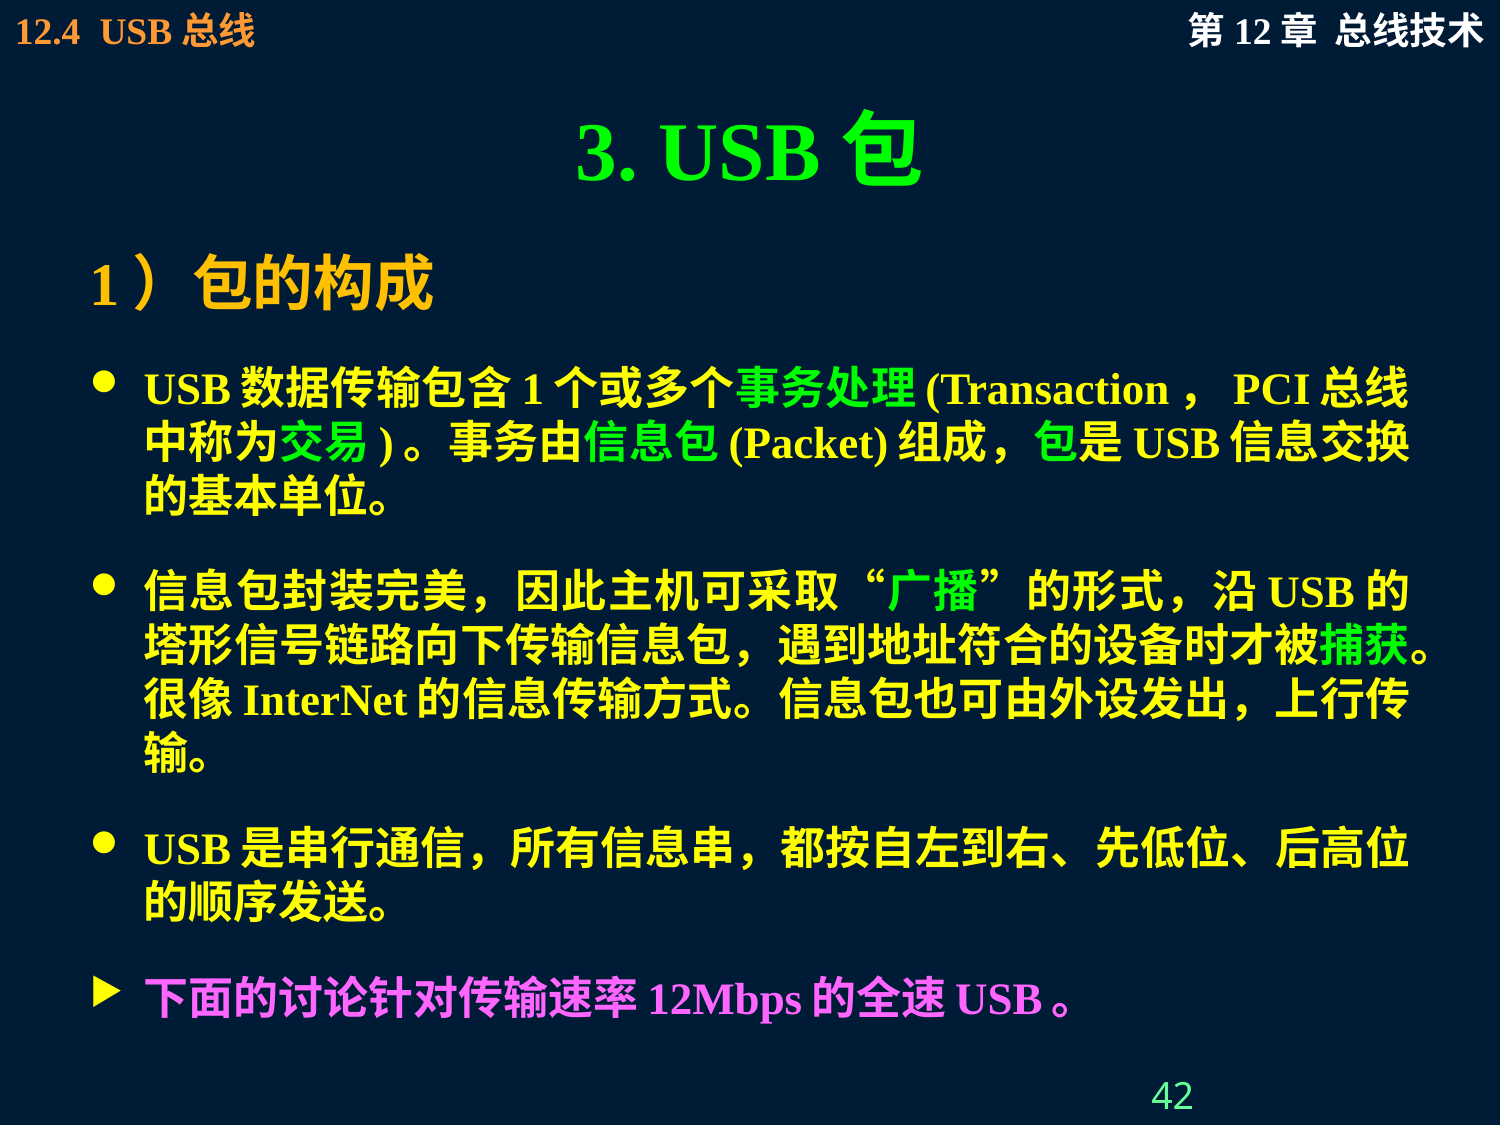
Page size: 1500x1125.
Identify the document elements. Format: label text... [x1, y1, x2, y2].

title 3. USB包 [75, 45, 1425, 237]
list 1）包的构成 USB数据传输包含1个或多个事务处理(Transaction，PCI总线中称为交易)。事务由信息包(Packet)组成，包是USB信息交换的基本单位。 信息包封装完美，因此主机可采取“广播”的形式，沿USB的塔形信号链路向下传输信息包，遇到地址符合的设备时才被捕获。很像InterNet的信息传输方式。信息包也可由外设发出，上行传输。 USB是串行通信，所有信息串，都按自左到右、先低位、后高位的顺序发送。 下面的讨论针对传输速率12Mbps的全速USB。 [75, 237, 1425, 1035]
